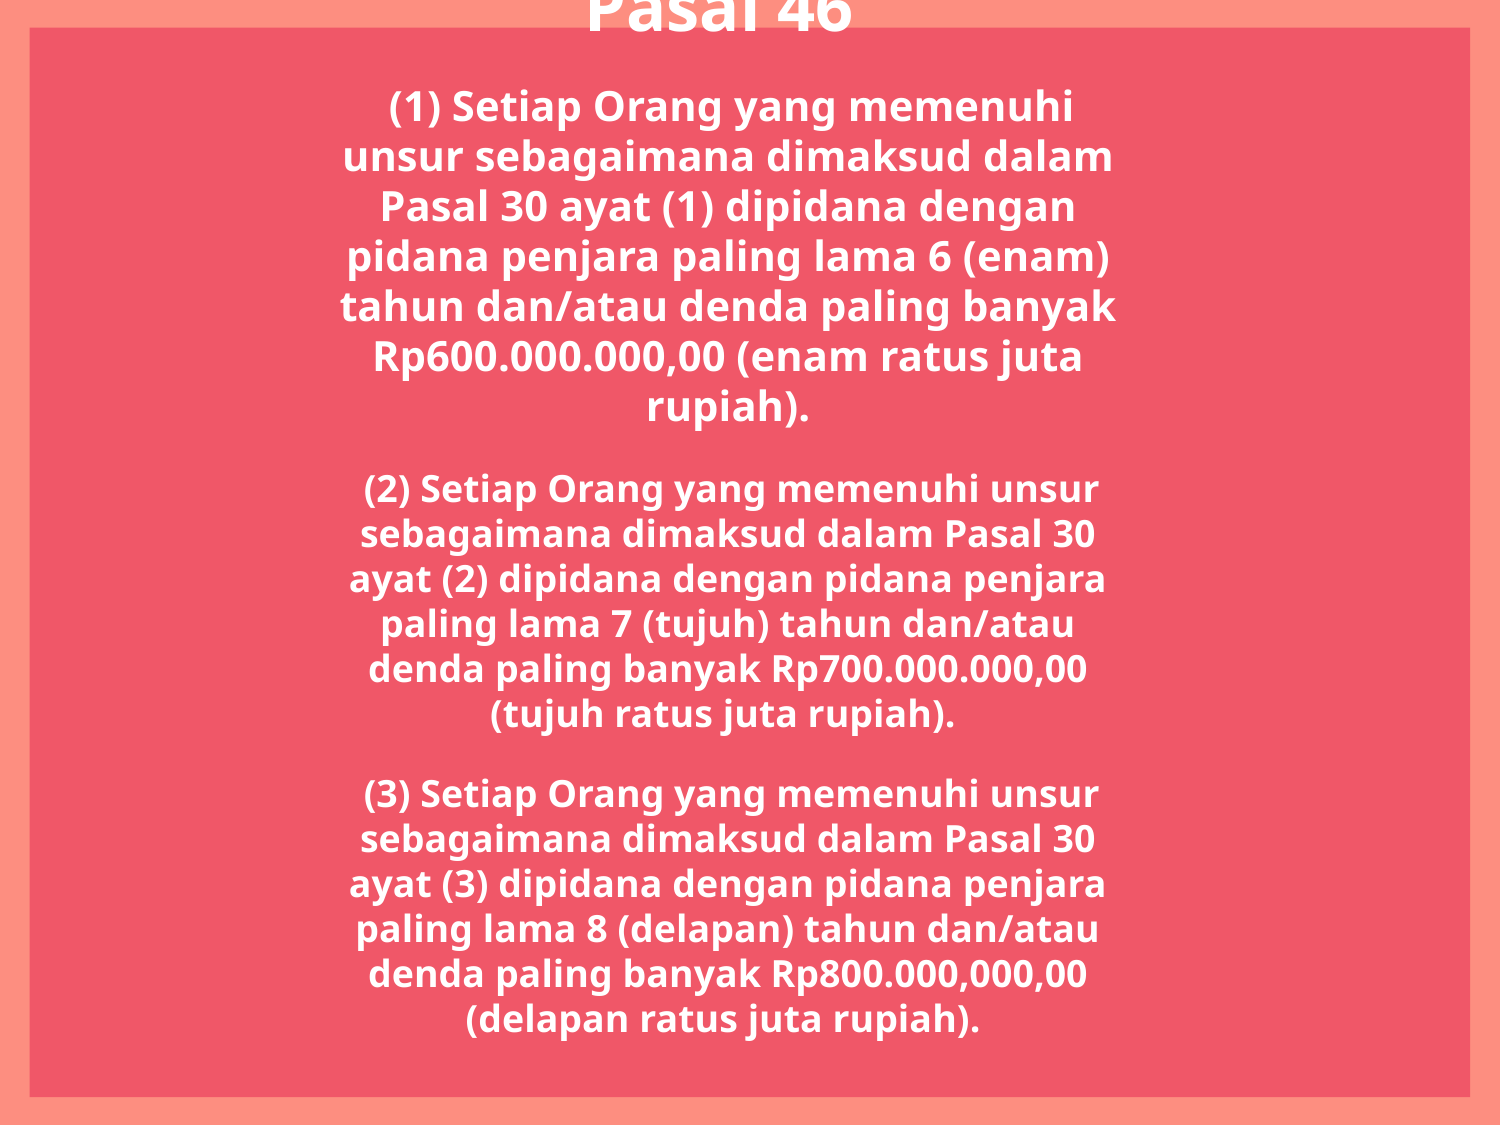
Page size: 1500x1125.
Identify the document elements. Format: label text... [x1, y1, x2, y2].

text_box Pasal 46 (1) Setiap Orang yang memenuhi unsur sebagaimana dimaksud dalam Pasal 30 ayat (1) dipidana dengan pidana penjara paling lama 6 (enam) tahun dan/atau denda paling banyak Rp600.000.000,00 (enam ratus juta rupiah). (2) Setiap Orang yang memenuhi unsur sebagaimana dimaksud dalam Pasal 30 ayat (2) dipidana dengan pidana penjara paling lama 7 (tujuh) tahun dan/atau denda paling banyak Rp700.000.000,00 (tujuh ratus juta rupiah). (3) Setiap Orang yang memenuhi unsur sebagaimana dimaksud dalam Pasal 30 ayat (3) dipidana dengan pidana penjara paling lama 8 (delapan) tahun dan/atau denda paling banyak Rp800.000,000,00 (delapan ratus juta rupiah). [323, 871, 1133, 1125]
